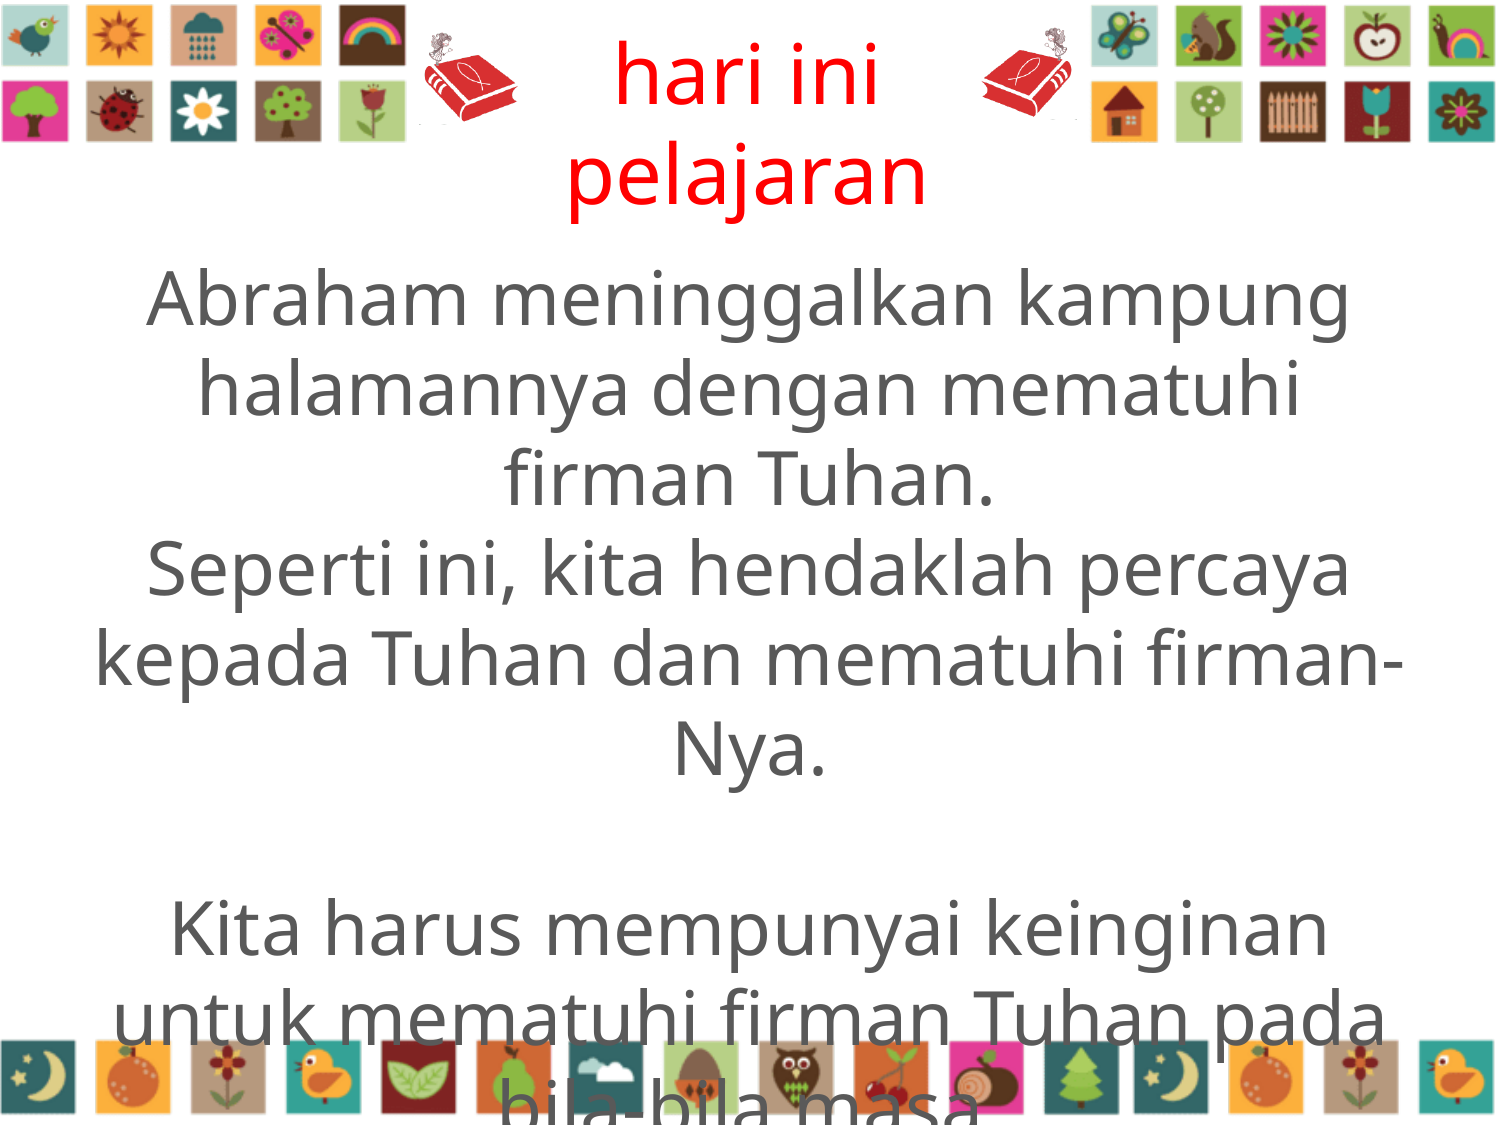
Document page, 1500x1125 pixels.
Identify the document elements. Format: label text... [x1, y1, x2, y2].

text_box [0, 1028, 1500, 1118]
picture [0, 3, 550, 150]
text_box hari ini pelajaran [414, 13, 1080, 229]
picture [950, 3, 1500, 150]
text_box Abraham meninggalkan kampung halamannya dengan mematuhi firman Tuhan. Seperti ini, kita hendaklah percaya kepada Tuhan dan mematuhi firman-Nya. Kita harus mempunyai keinginan untuk mematuhi firman Tuhan pada bila-bila masa. [76, 243, 1424, 1027]
